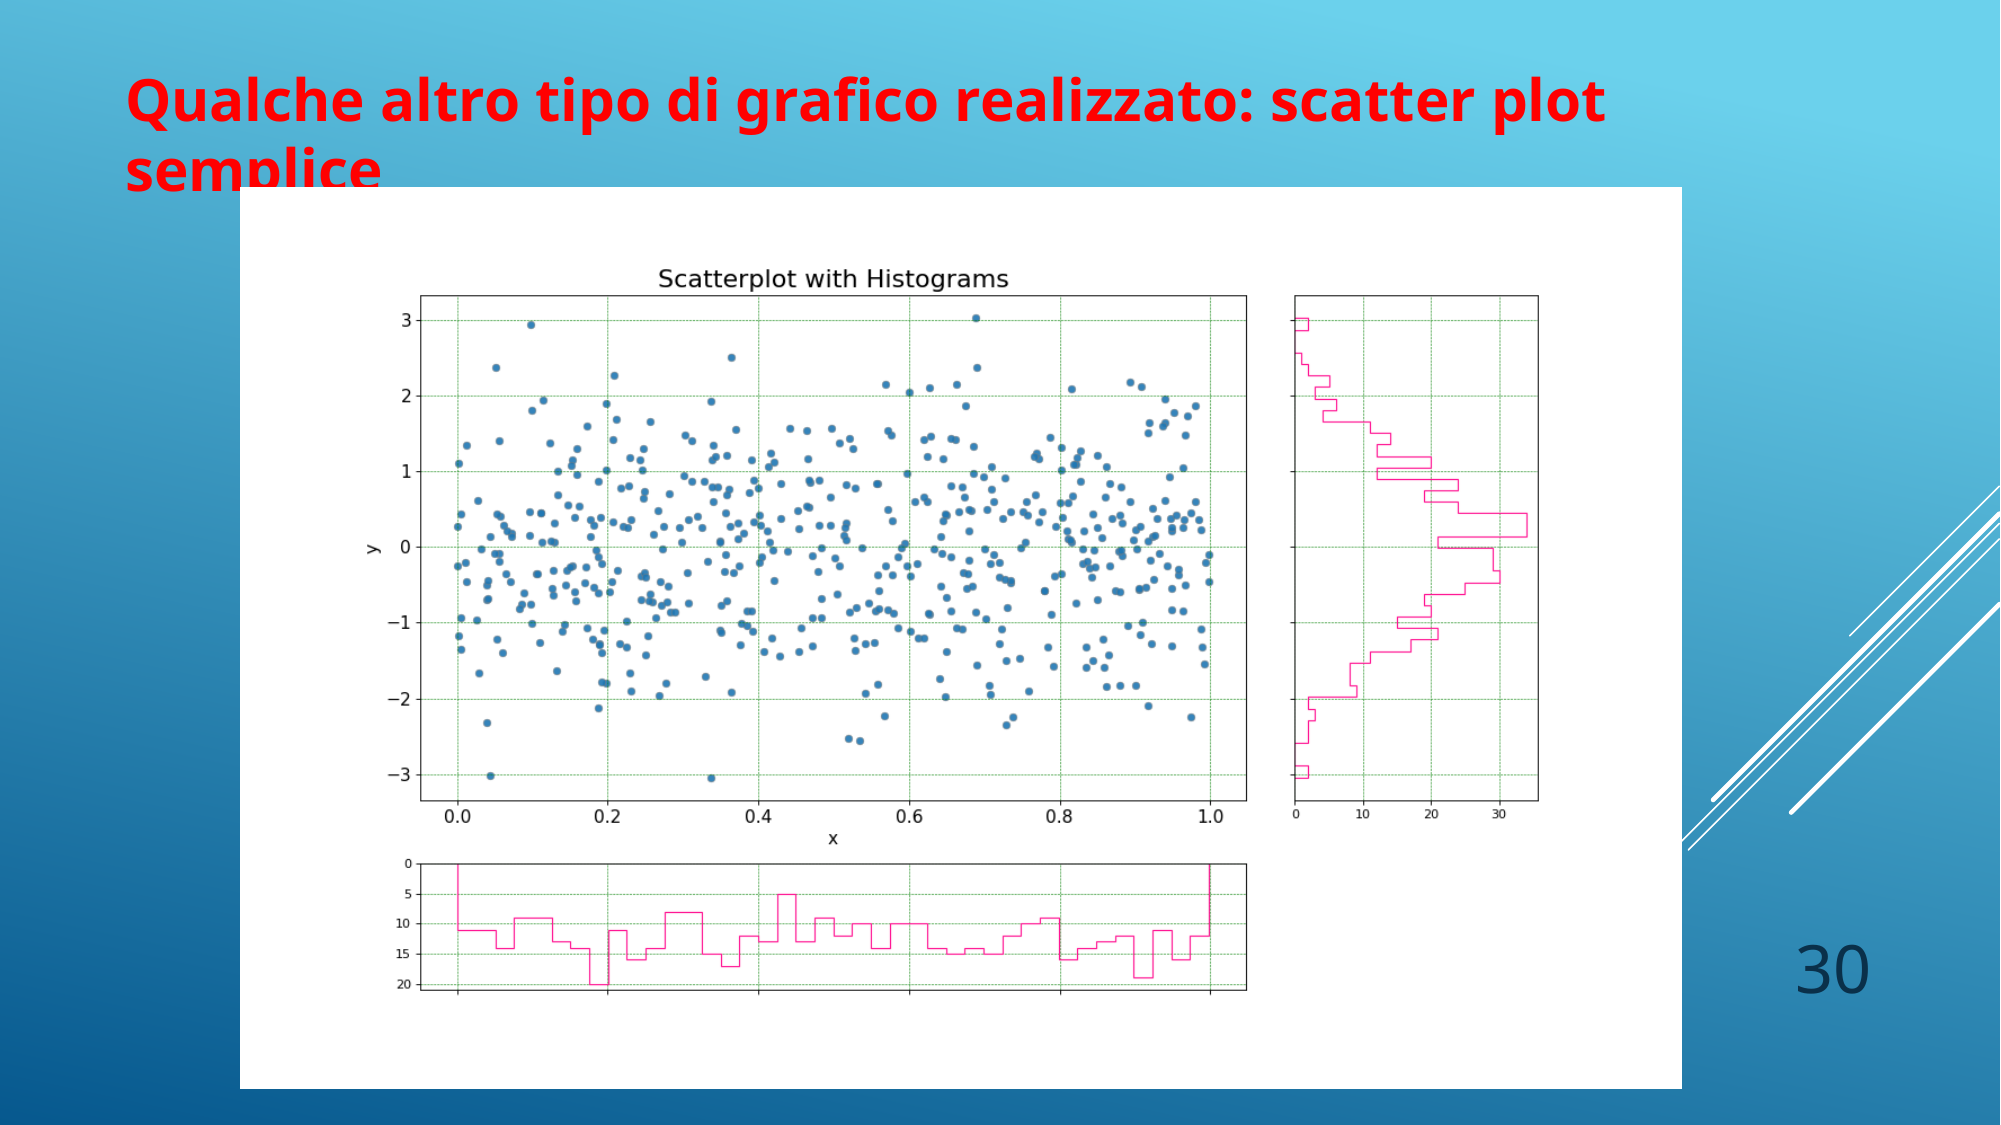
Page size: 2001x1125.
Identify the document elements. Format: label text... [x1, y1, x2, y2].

text_box Qualche altro tipo di grafico realizzato: scatter plot semplice [110, 55, 1888, 211]
picture [239, 187, 1682, 1089]
slide_number 30 [1700, 915, 1888, 1025]
